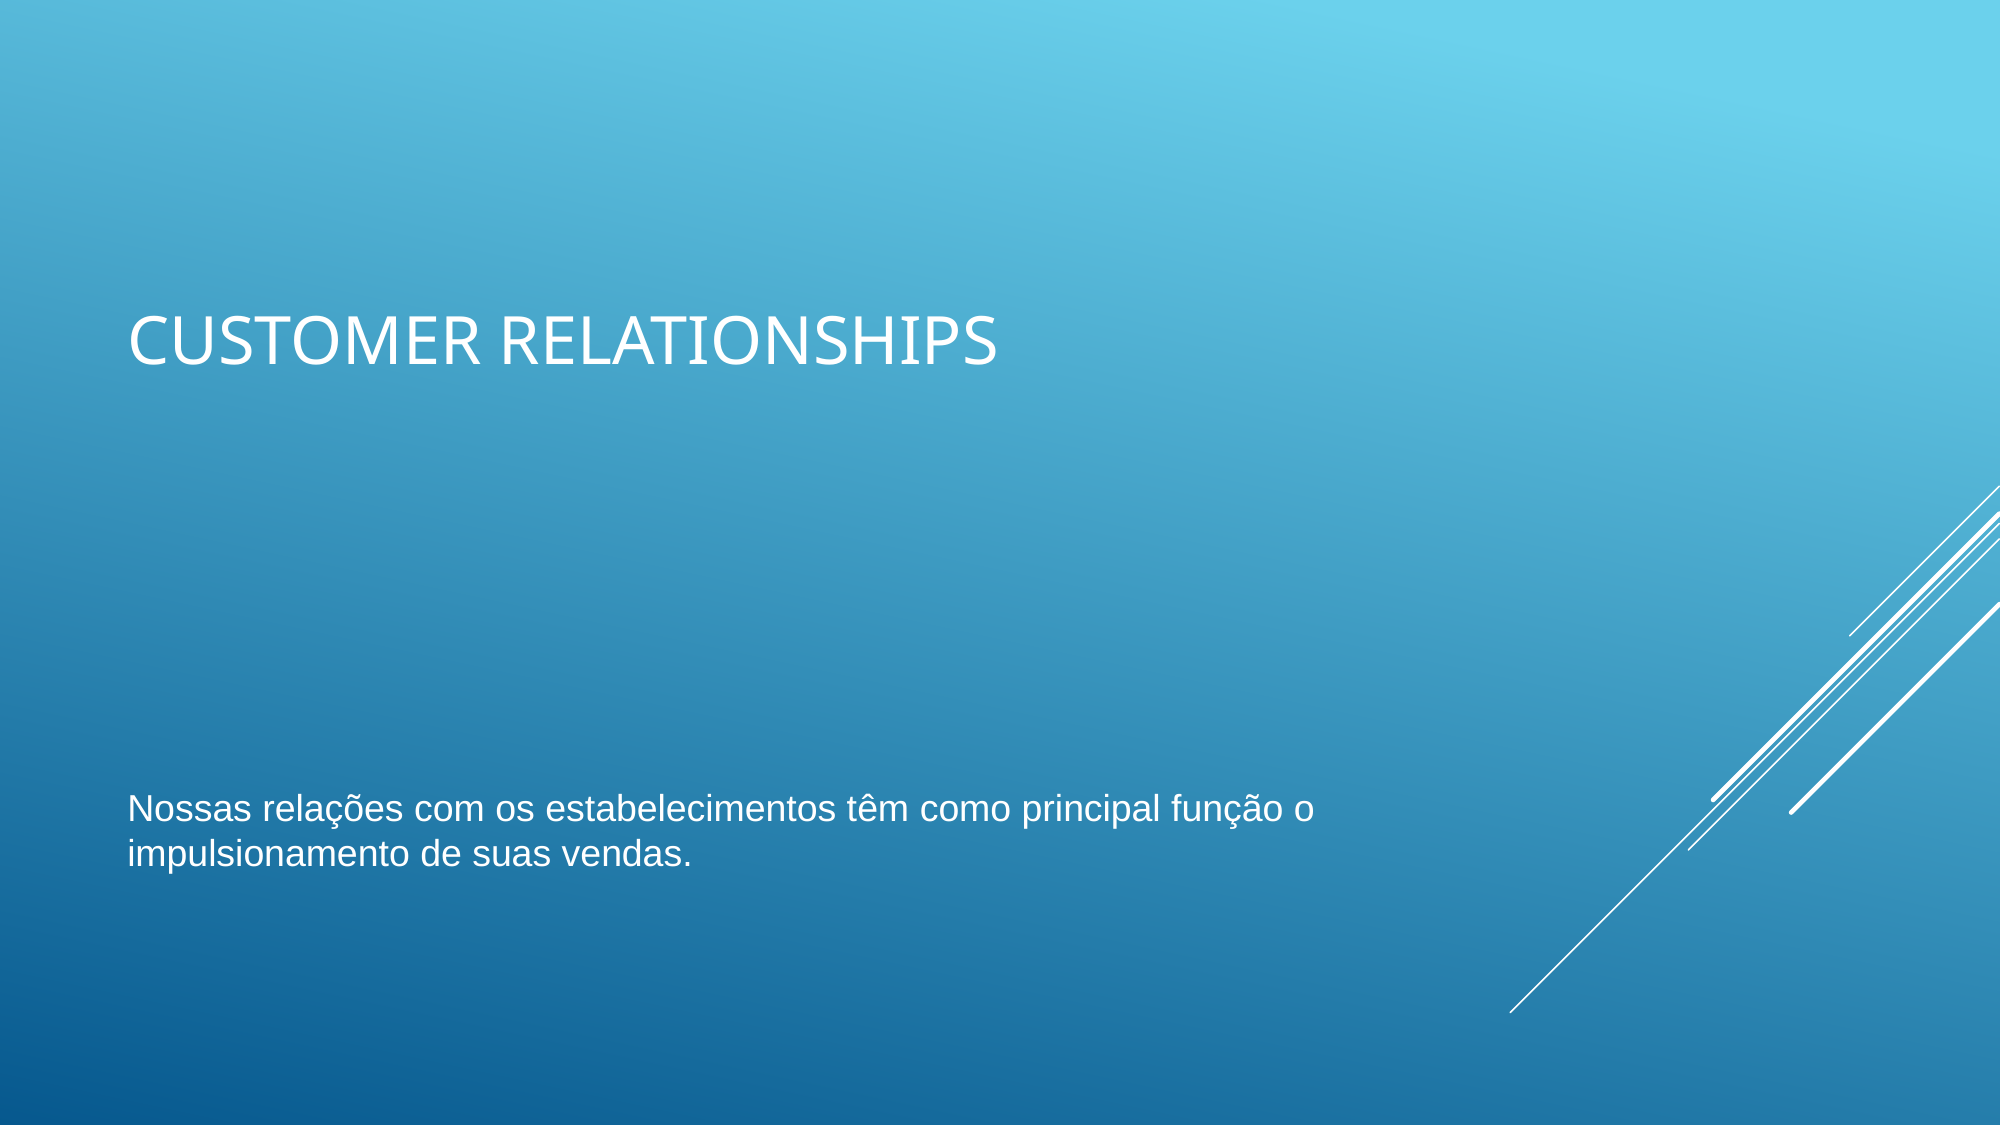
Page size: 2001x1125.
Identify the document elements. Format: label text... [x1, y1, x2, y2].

title CUSTOMER RELATIONSHIPS [112, 112, 1763, 563]
list Nossas relações com os estabelecimentos têm como principal função o impulsionamento de suas vendas. [112, 675, 1513, 984]
